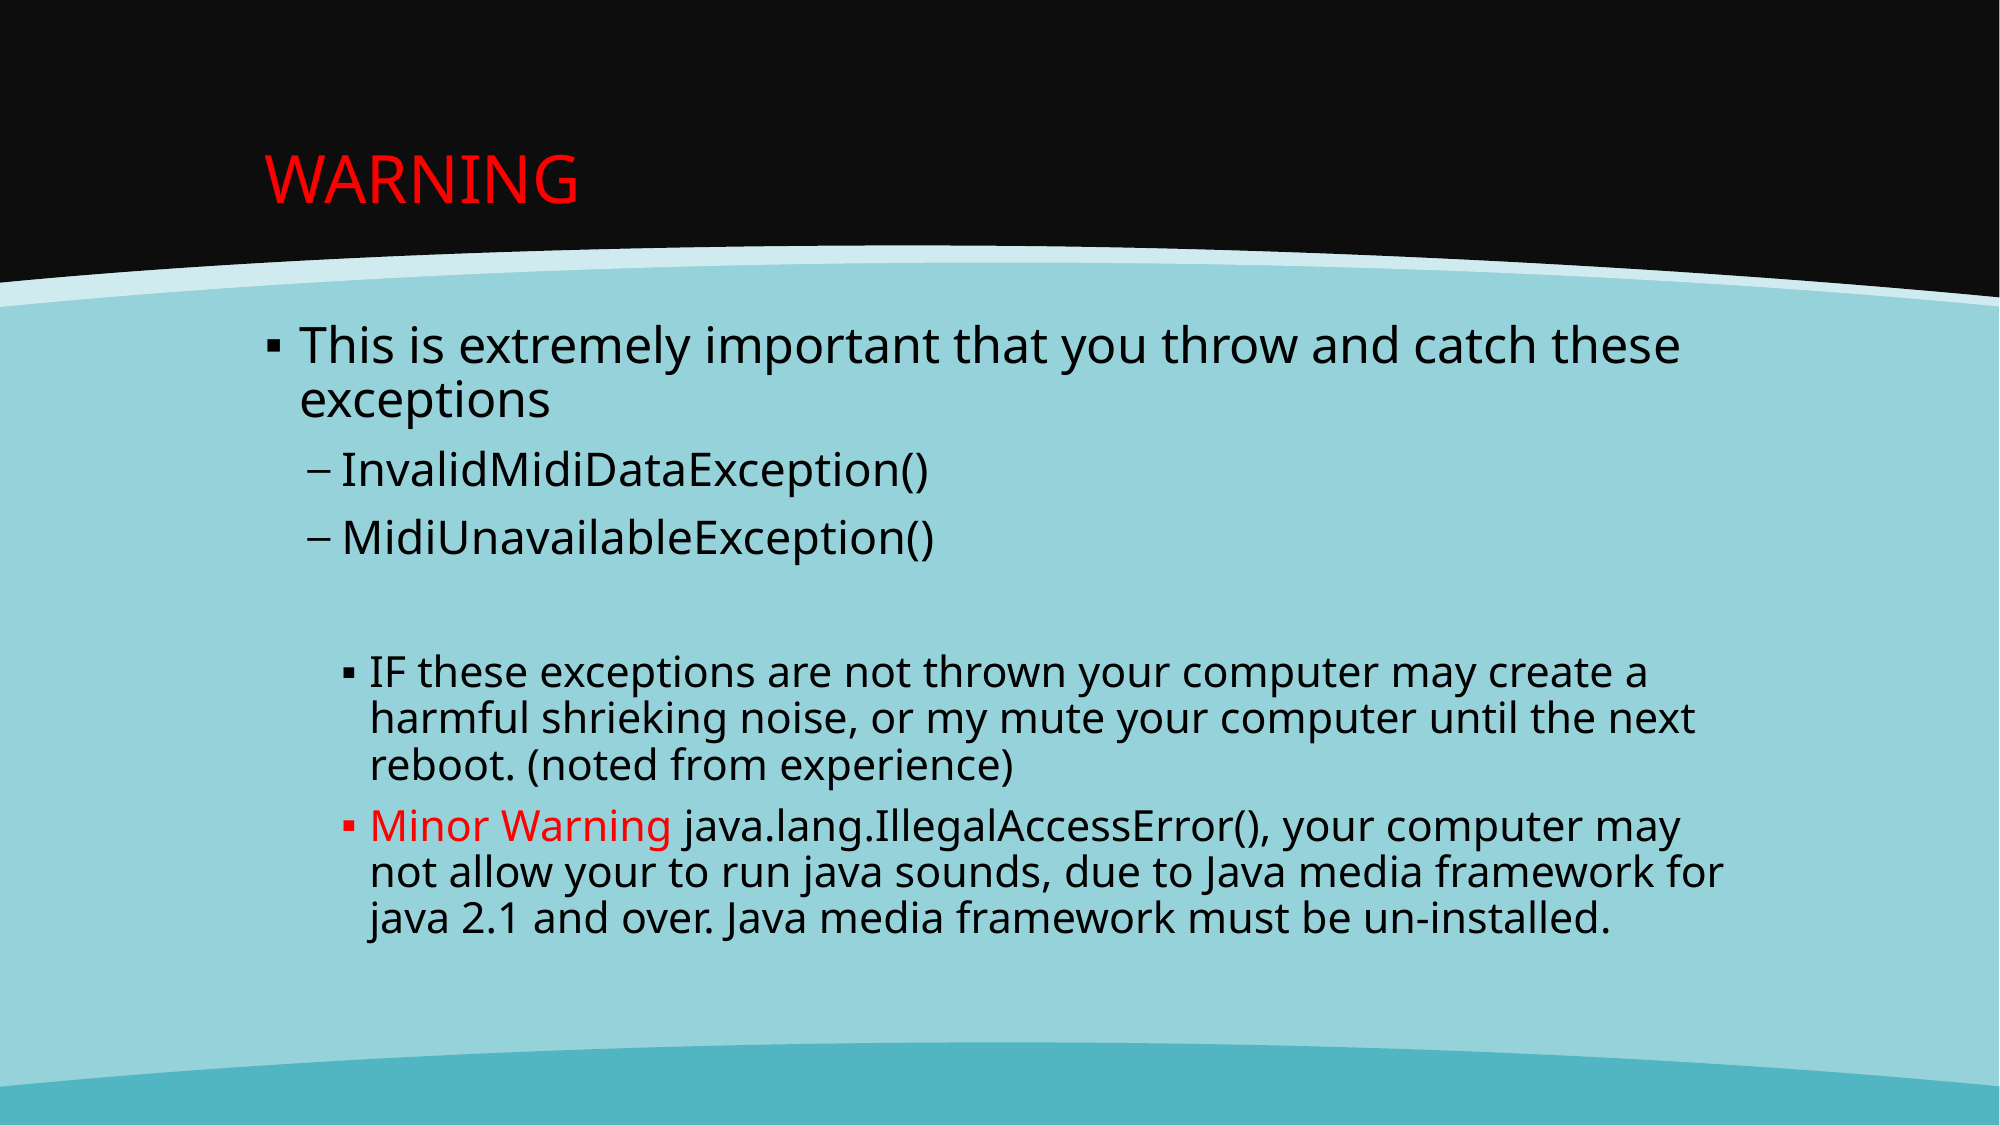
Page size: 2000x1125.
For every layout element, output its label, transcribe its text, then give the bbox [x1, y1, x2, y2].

list This is extremely important that you throw and catch these exceptions InvalidMidiDataException() MidiUnavailableException() IF these exceptions are not thrown your computer may create a harmful shrieking noise, or my mute your computer until the next reboot. (noted from experience) Minor Warning java.lang.IllegalAccessError(), your computer may not allow your to run java sounds, due to Java media framework for java 2.1 and over. Java media framework must be un-installed. [249, 312, 1750, 1013]
title WARNING [249, 45, 1750, 225]
